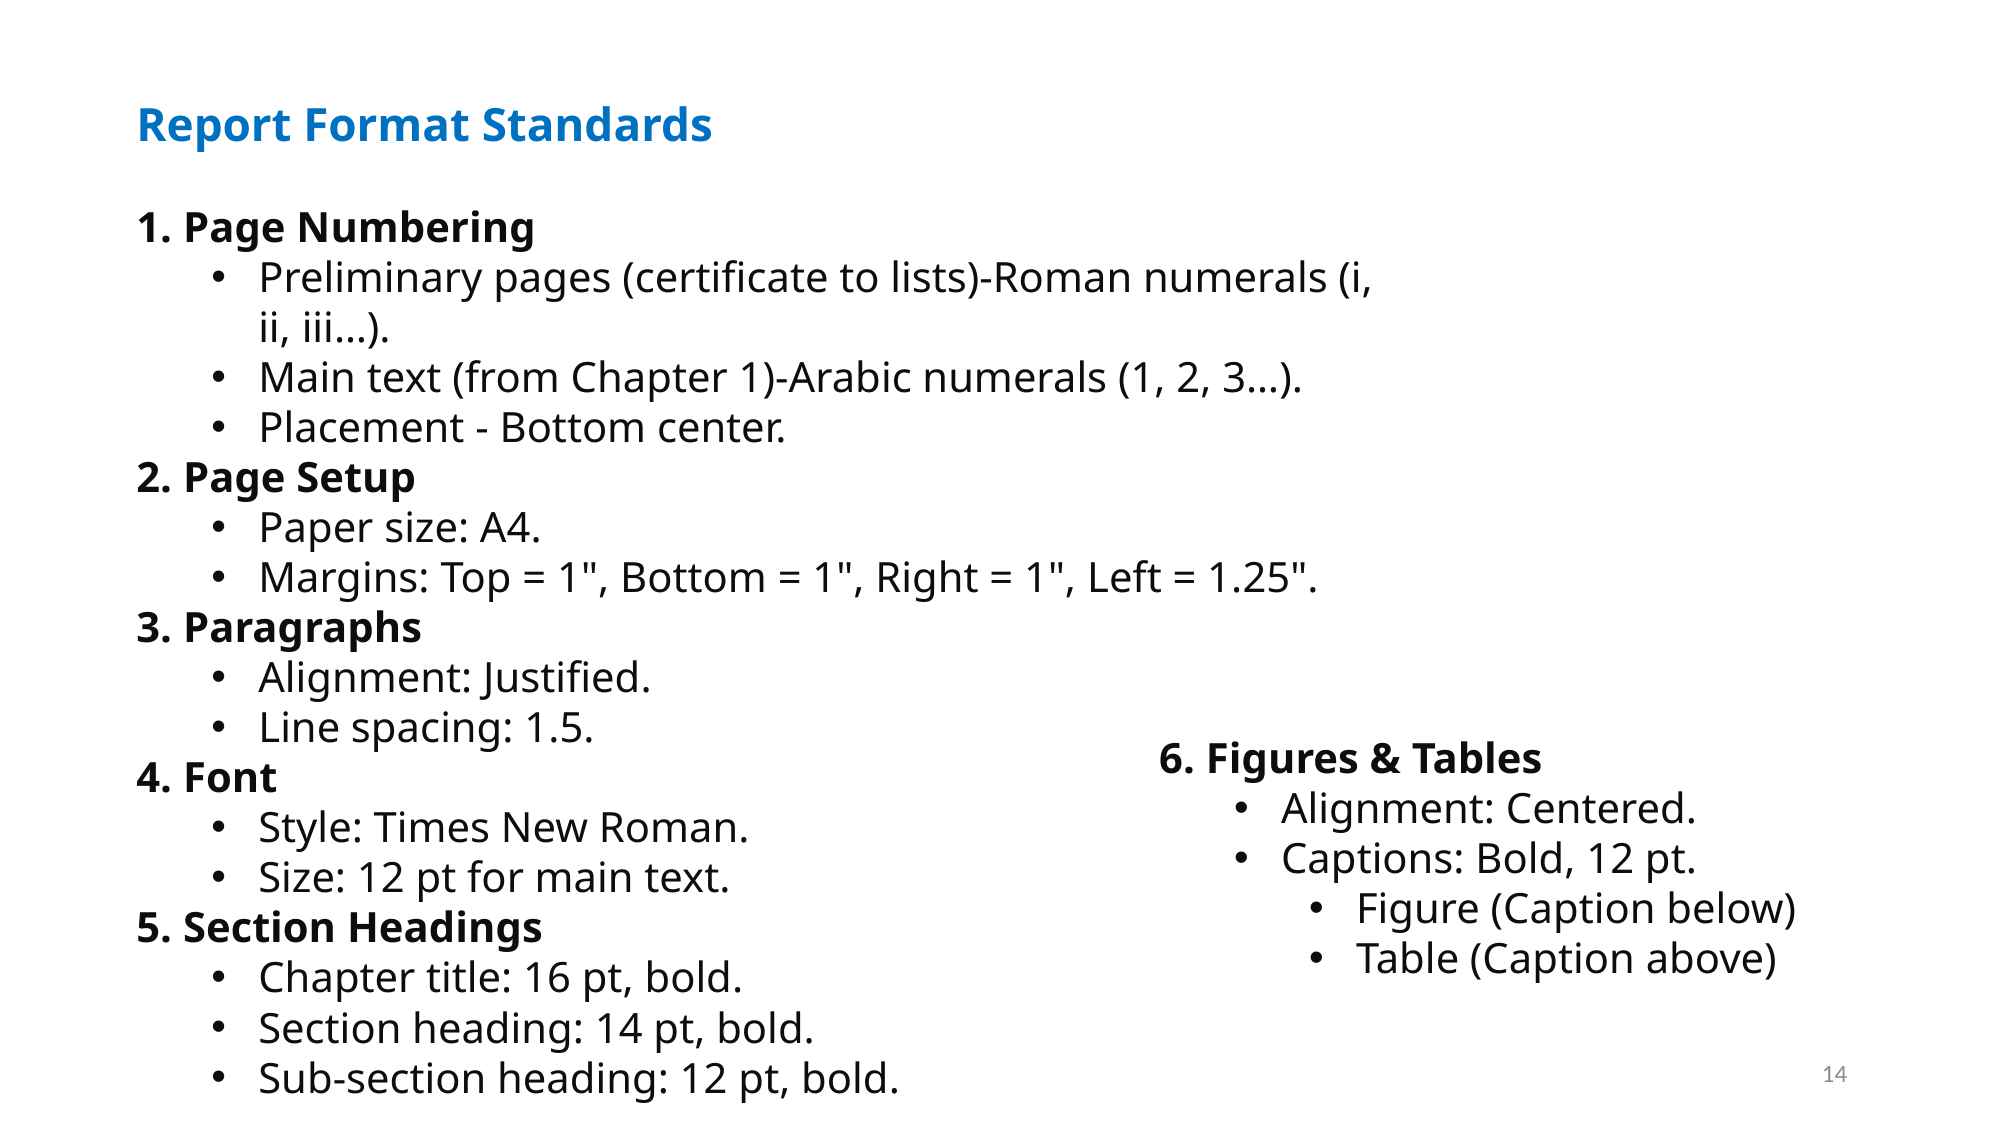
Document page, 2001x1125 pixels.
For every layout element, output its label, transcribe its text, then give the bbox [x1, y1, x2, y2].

slide_number 14 [1412, 1042, 1863, 1103]
text_box Report Format Standards Page Numbering Preliminary pages (certificate to lists)-Roman numerals (i, ii, iii…). Main text (from Chapter 1)-Arabic numerals (1, 2, 3…). Placement - Bottom center. Page Setup Paper size: A4. Margins: Top = 1", Bottom = 1", Right = 1", Left = 1.25". Paragraphs Alignment: Justified. Line spacing: 1.5. Font Style: Times New Roman. Size: 12 pt for main text. Section Headings Chapter title: 16 pt, bold. Section heading: 14 pt, bold. Sub-section heading: 12 pt, bold. [121, 88, 1425, 1109]
text_box 6. Figures & Tables Alignment: Centered. Captions: Bold, 12 pt. Figure (Caption below) Table (Caption above) [1144, 724, 1940, 990]
